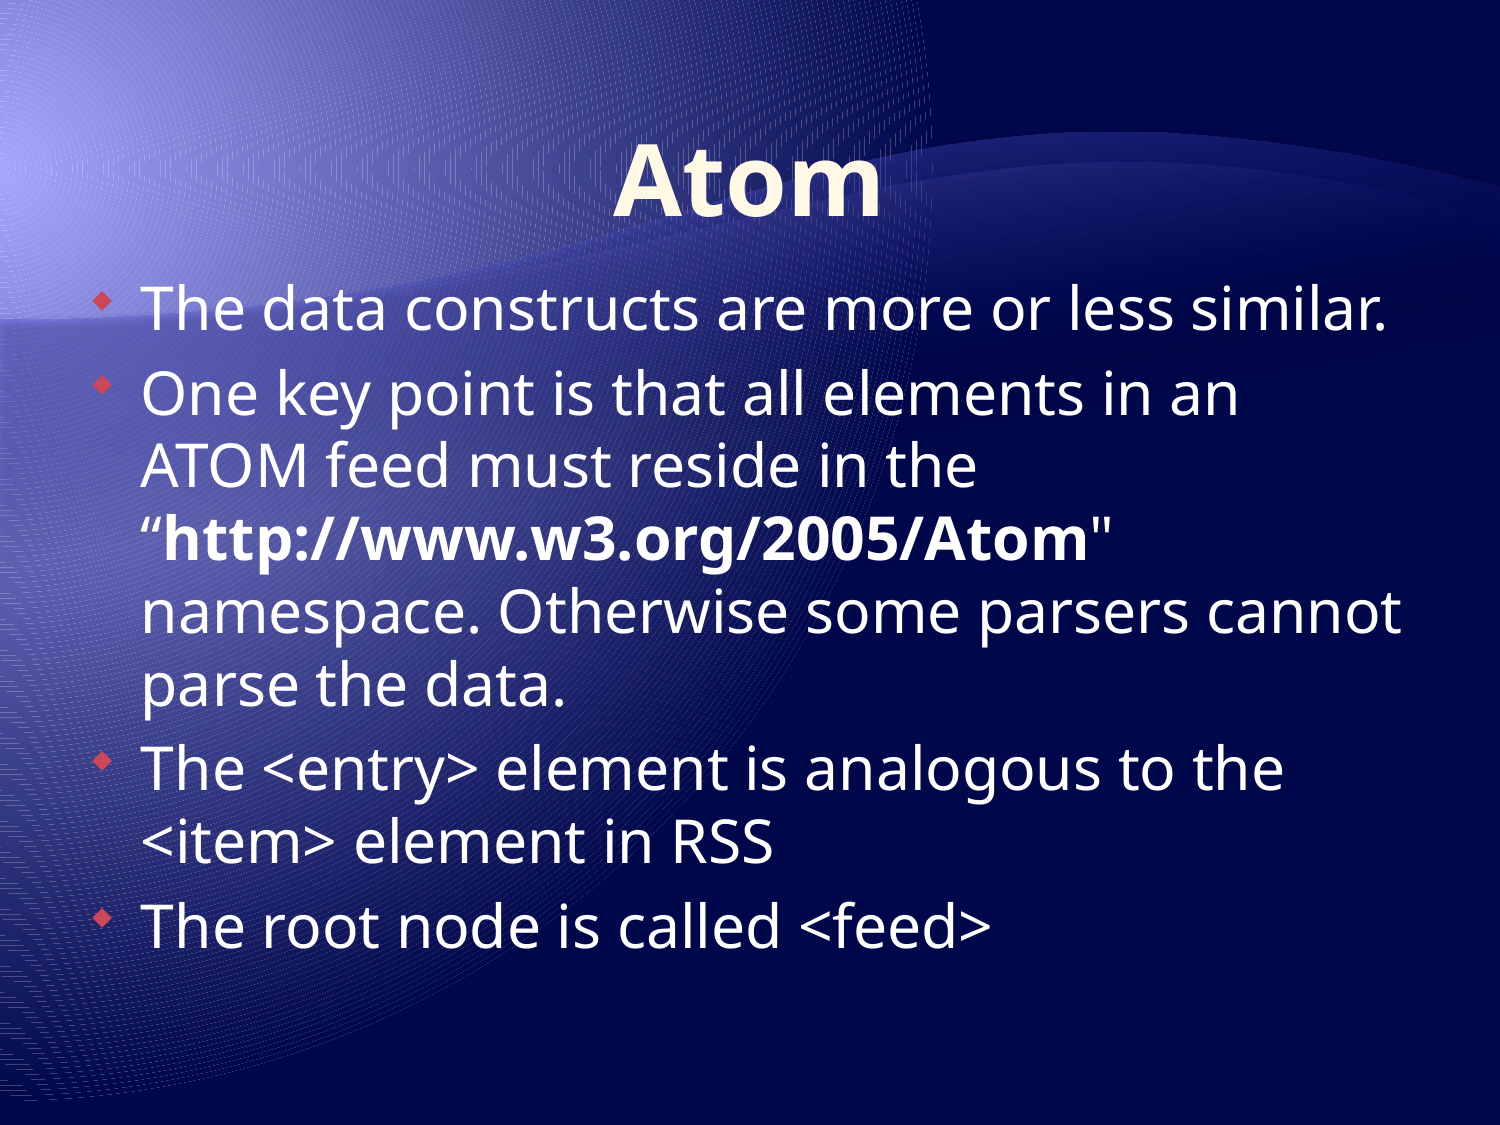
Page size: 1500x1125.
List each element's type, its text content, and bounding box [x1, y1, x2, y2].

title Atom [75, 87, 1425, 238]
list The data constructs are more or less similar. One key point is that all elements in an ATOM feed must reside in the “http://www.w3.org/2005/Atom" namespace. Otherwise some parsers cannot parse the data. The <entry> element is analogous to the <item> element in RSS The root node is called <feed> [75, 262, 1425, 1033]
